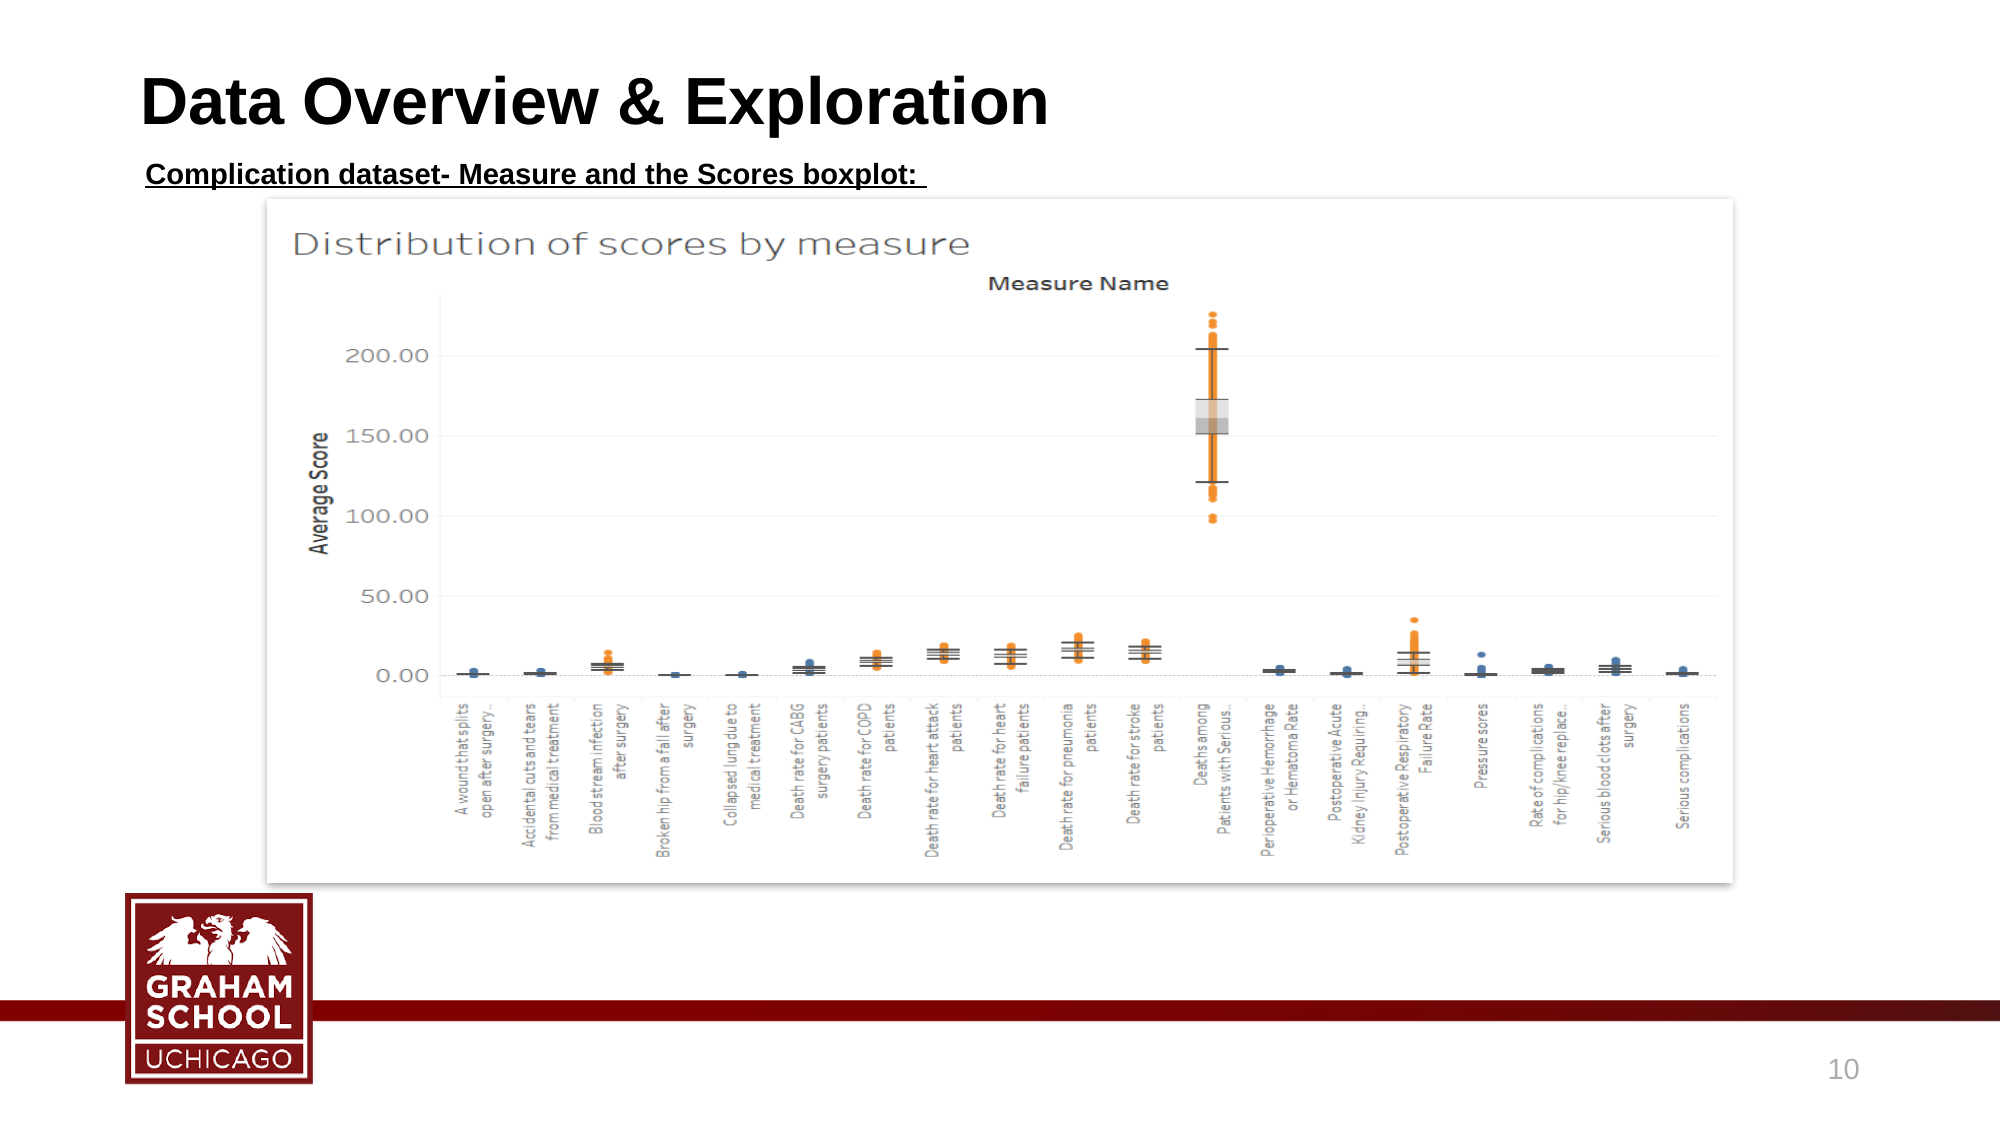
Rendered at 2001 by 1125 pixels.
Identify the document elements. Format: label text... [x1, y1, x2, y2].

picture [0, 0, 2000, 1125]
text_box Complication dataset- Measure and the Scores boxplot: [130, 148, 1201, 198]
slide_number 9 [1412, 1042, 1875, 1103]
title Data Overview & Exploration [125, 59, 1875, 149]
